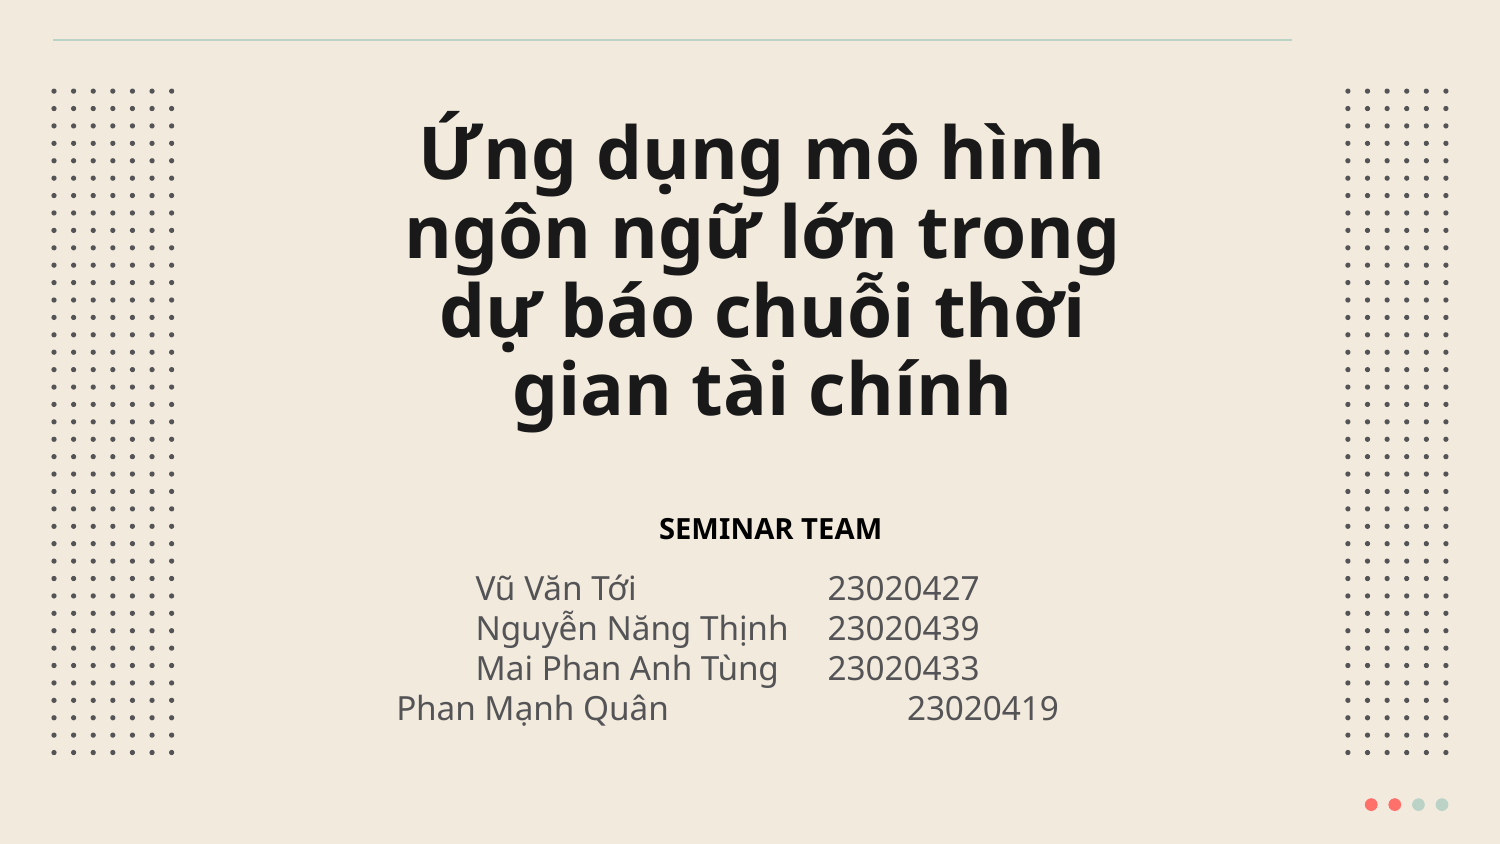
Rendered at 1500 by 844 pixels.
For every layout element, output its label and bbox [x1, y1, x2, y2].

text_box [1364, 797, 1449, 812]
text_box [51, 88, 1449, 756]
